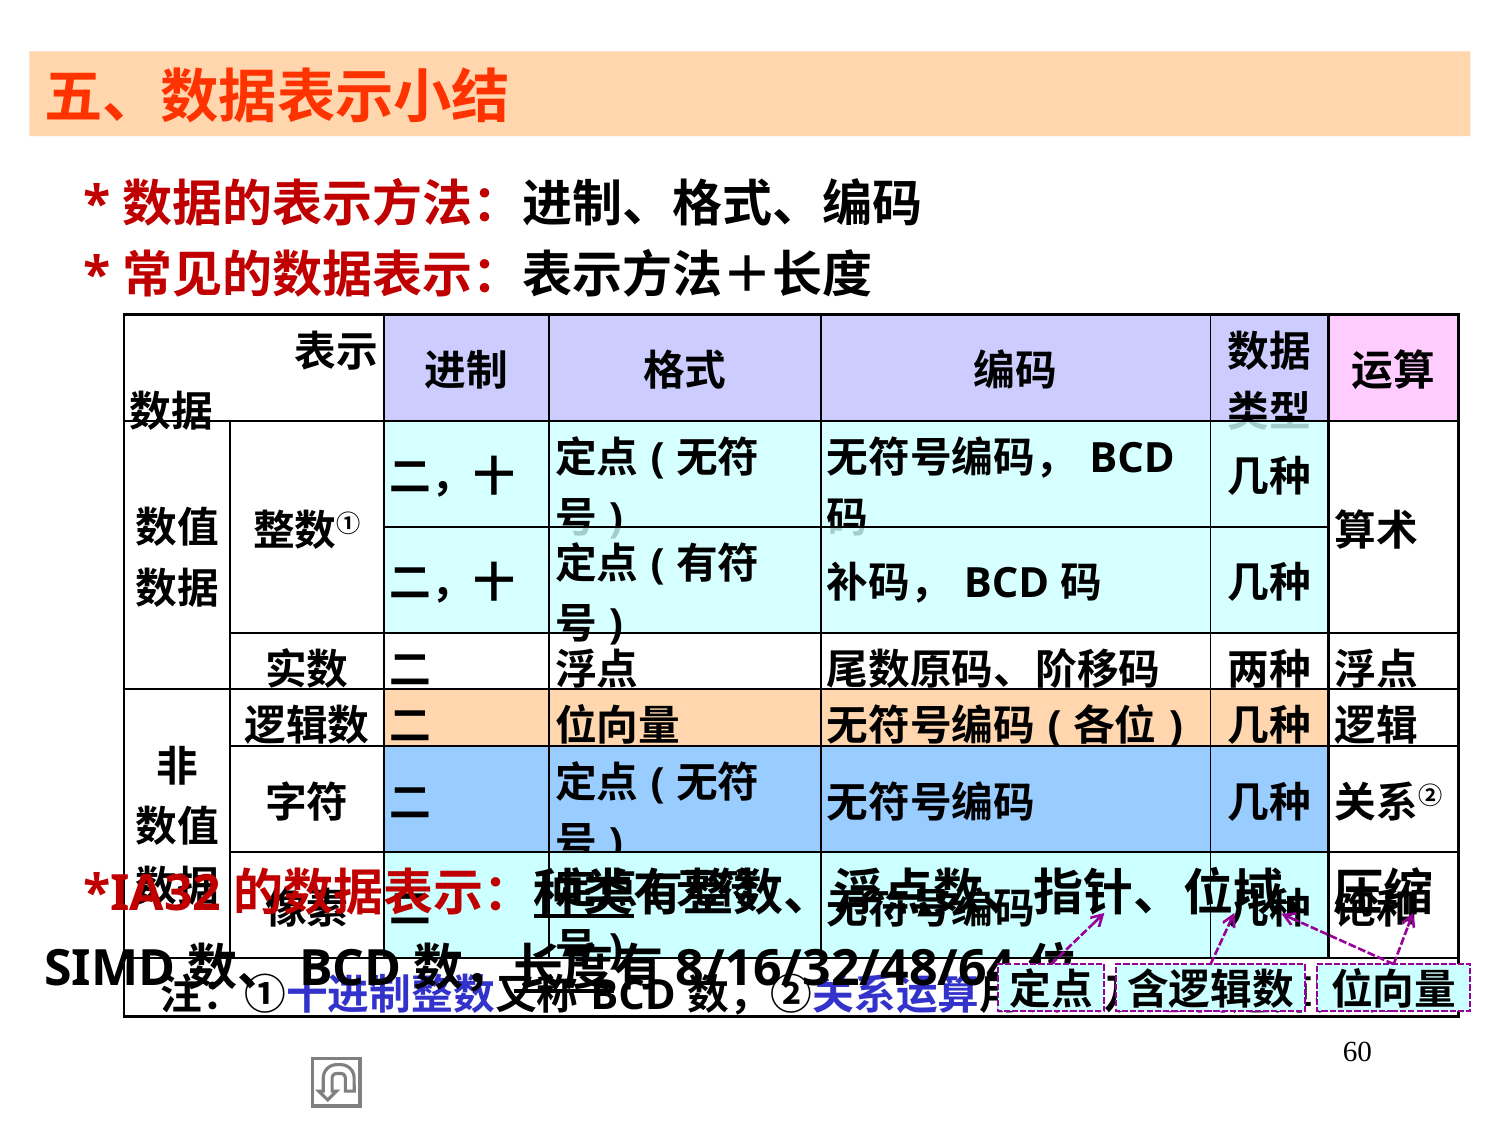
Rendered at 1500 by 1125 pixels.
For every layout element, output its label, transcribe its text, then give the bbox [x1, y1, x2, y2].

table_cell 几种 [1211, 528, 1327, 632]
table_header 格式 [550, 316, 820, 420]
table_cell 二，十 [385, 528, 548, 632]
table_header 数据类型 [1211, 316, 1327, 420]
table_cell 几种 [1211, 747, 1327, 837]
table_cell 非 数值 数据 [125, 690, 229, 837]
table_cell 定点(无符号) [550, 747, 820, 837]
table_cell 无符号编码，BCD码 [822, 422, 1210, 526]
table_cell 几种 [1211, 422, 1327, 526]
table_cell 位向量 [550, 690, 820, 745]
table_cell 二 [385, 690, 548, 745]
table_cell 逻辑 [1330, 690, 1457, 745]
table_cell 尾数原码、阶移码 [822, 634, 1210, 688]
table_cell 整数① [231, 422, 383, 632]
table_cell 算术 [1330, 422, 1457, 632]
table_cell 关系② [1330, 747, 1457, 837]
slide_number 60 [1074, 1024, 1388, 1101]
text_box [997, 912, 1471, 1012]
text_box *IA32的数据表示：种类有整数、浮点数、指针、位域、压缩SIMD数、BCD数，长度有8/16/32/48/64位 [29, 837, 1471, 1003]
table_cell 定点(无符号) [550, 422, 820, 526]
table_cell 数值 数据 [125, 422, 229, 688]
table_cell 二 [385, 634, 548, 688]
table_header 运算 [1330, 316, 1457, 420]
table_header 表示 数据 [125, 316, 383, 420]
table_header 进制 [385, 316, 548, 420]
table_cell 补码，BCD码 [822, 528, 1210, 632]
table_cell 字符 [231, 747, 383, 837]
table_cell 两种 [1211, 634, 1327, 688]
table_cell 定点(有符号) [550, 528, 820, 632]
text_box [312, 1058, 361, 1106]
text_box *常见的数据表示：表示方法＋长度 [29, 219, 1471, 310]
table_cell 浮点 [550, 634, 820, 688]
table_cell 二，十 [385, 422, 548, 526]
table_cell 无符号编码 [822, 747, 1210, 837]
text_box *数据的表示方法：进制、格式、编码 [29, 148, 1471, 219]
table_cell 二 [385, 747, 548, 837]
text_box 五、数据表示小结 [29, 51, 1471, 137]
table_cell 浮点 [1330, 634, 1457, 688]
table_cell 无符号编码(各位) [822, 690, 1210, 745]
table_cell 逻辑数 [231, 690, 383, 745]
table_header 编码 [822, 316, 1210, 420]
table_cell 实数 [231, 634, 383, 688]
table_cell 几种 [1211, 690, 1327, 745]
table_cell 注：①十进制整数又称BCD数，②关系运算用减法及逻辑运算实现 [125, 1003, 993, 1015]
